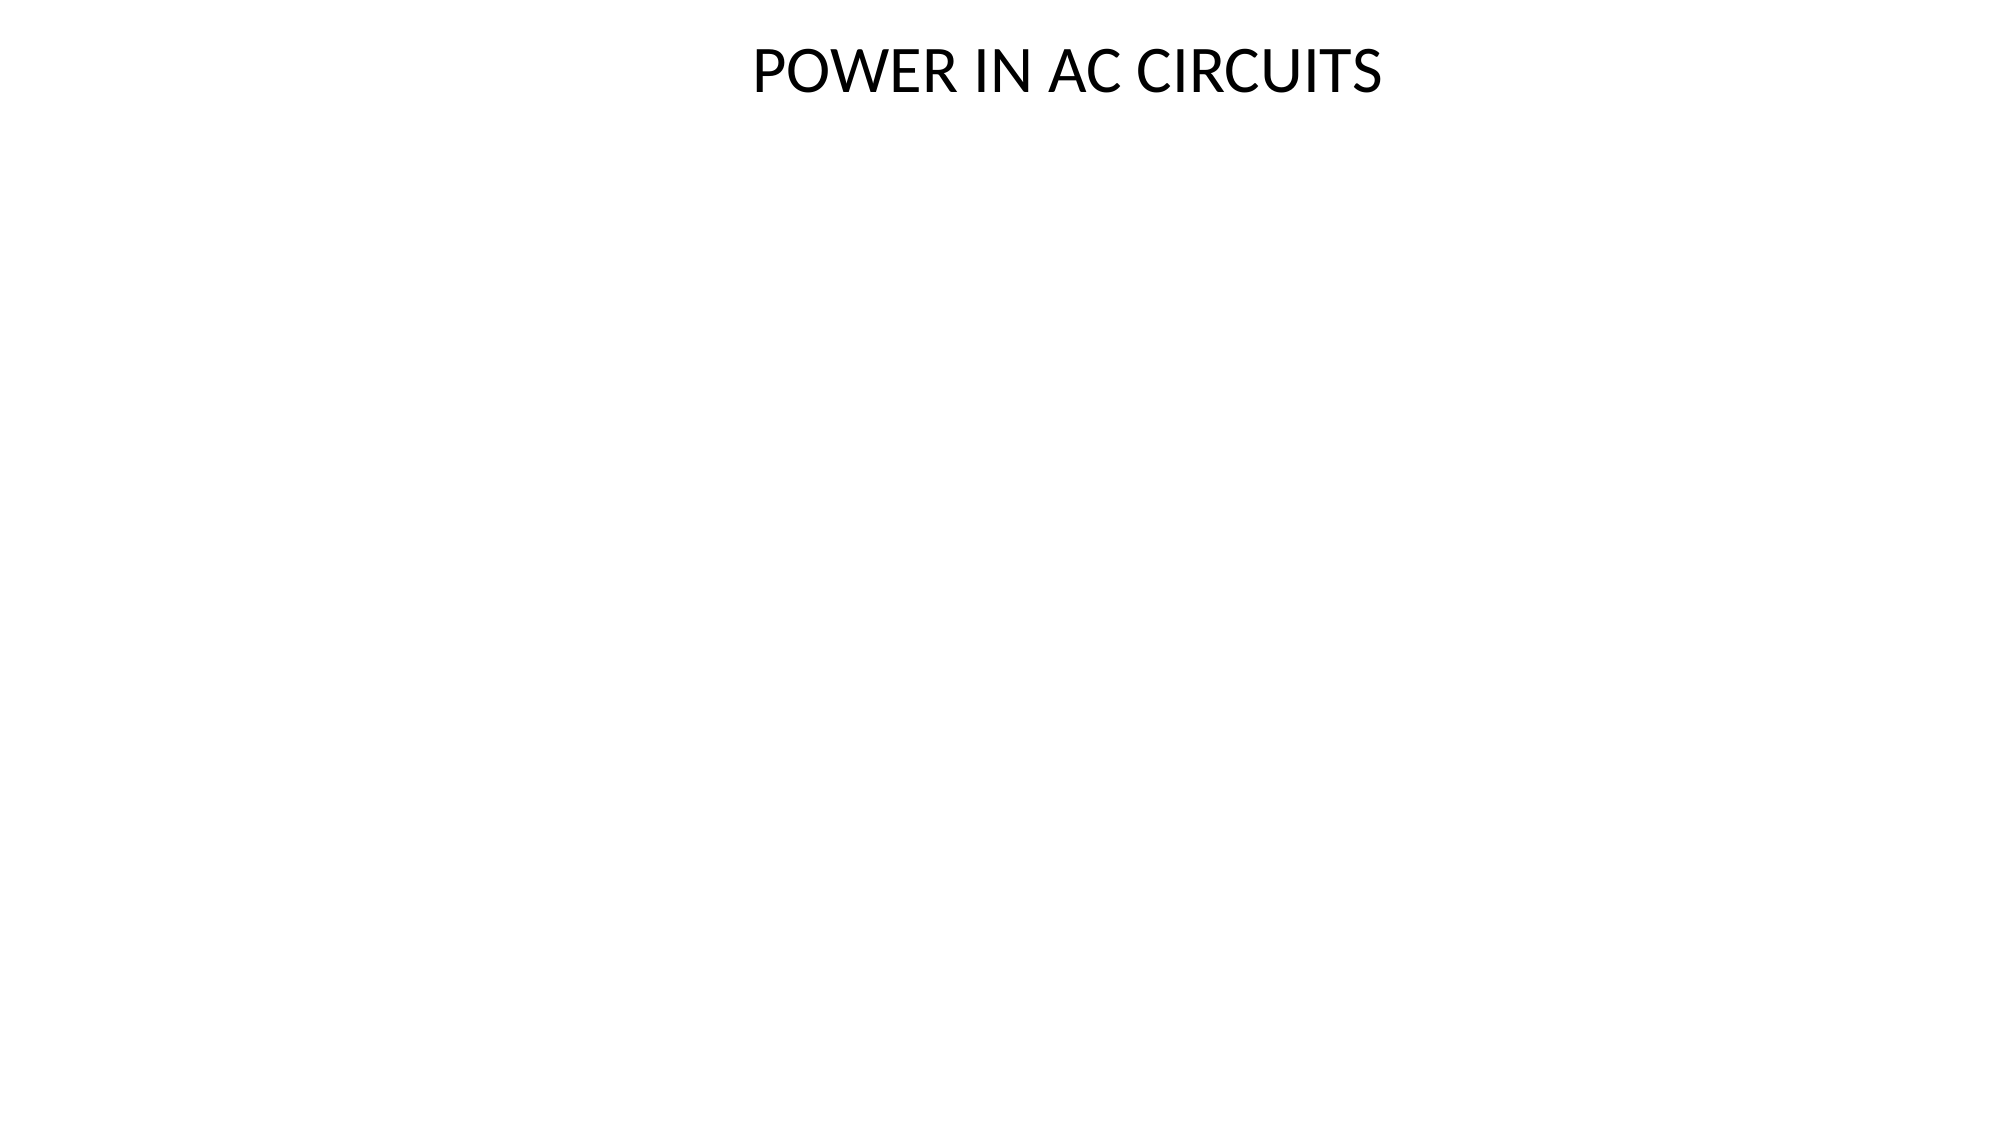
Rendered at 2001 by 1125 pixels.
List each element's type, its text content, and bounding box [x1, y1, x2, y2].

list POWER IN AC CIRCUITS [233, 27, 1413, 207]
